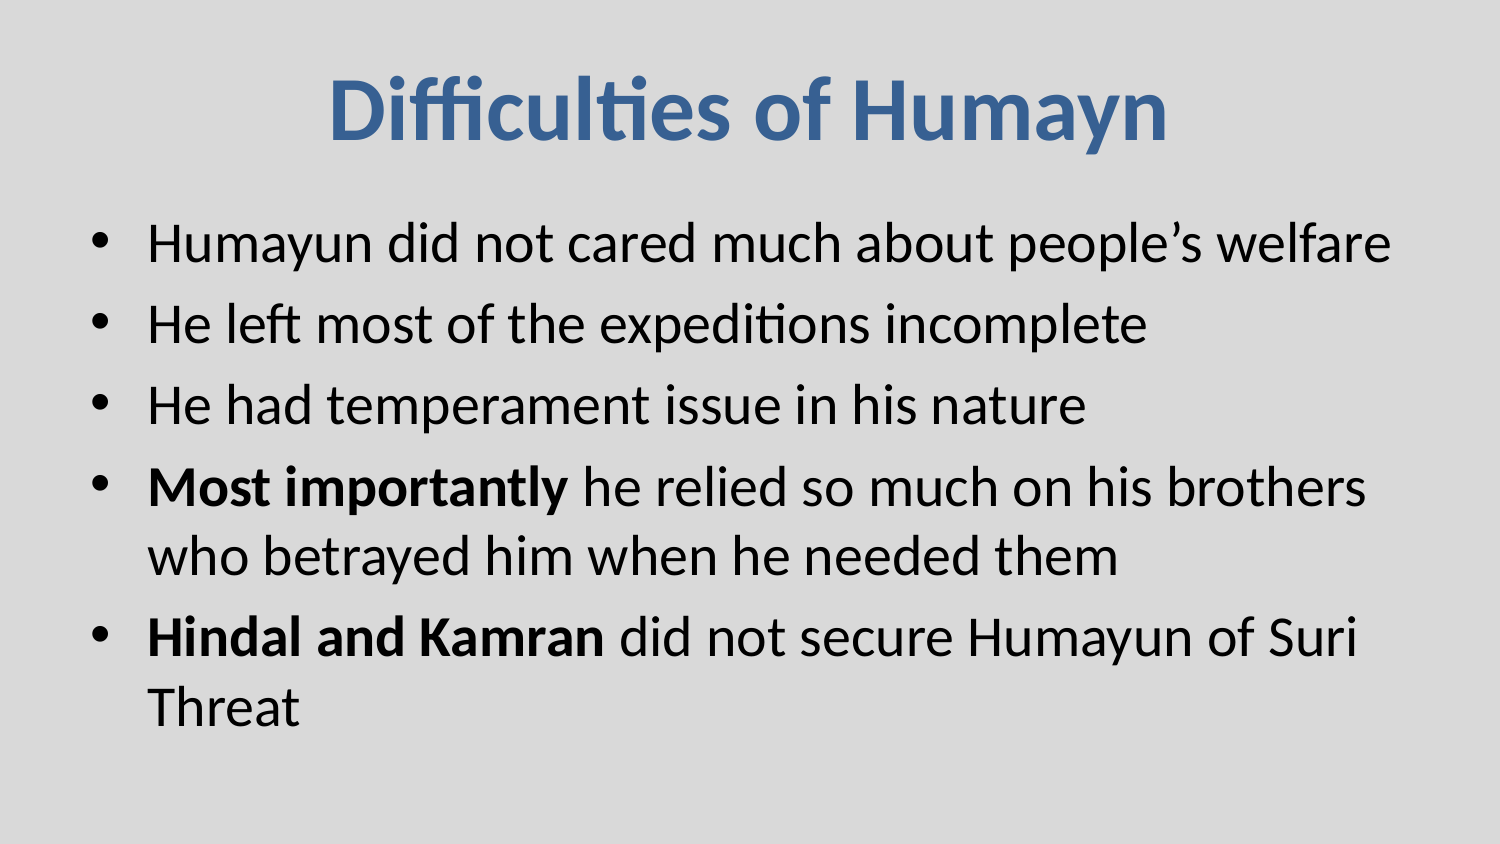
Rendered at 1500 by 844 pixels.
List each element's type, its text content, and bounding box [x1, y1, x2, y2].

title Difficulties of Humayn [75, 33, 1425, 175]
list Humayun did not cared much about people’s welfare He left most of the expeditions incomplete He had temperament issue in his nature Most importantly he relied so much on his brothers who betrayed him when he needed them Hindal and Kamran did not secure Humayun of Suri Threat [75, 196, 1425, 754]
